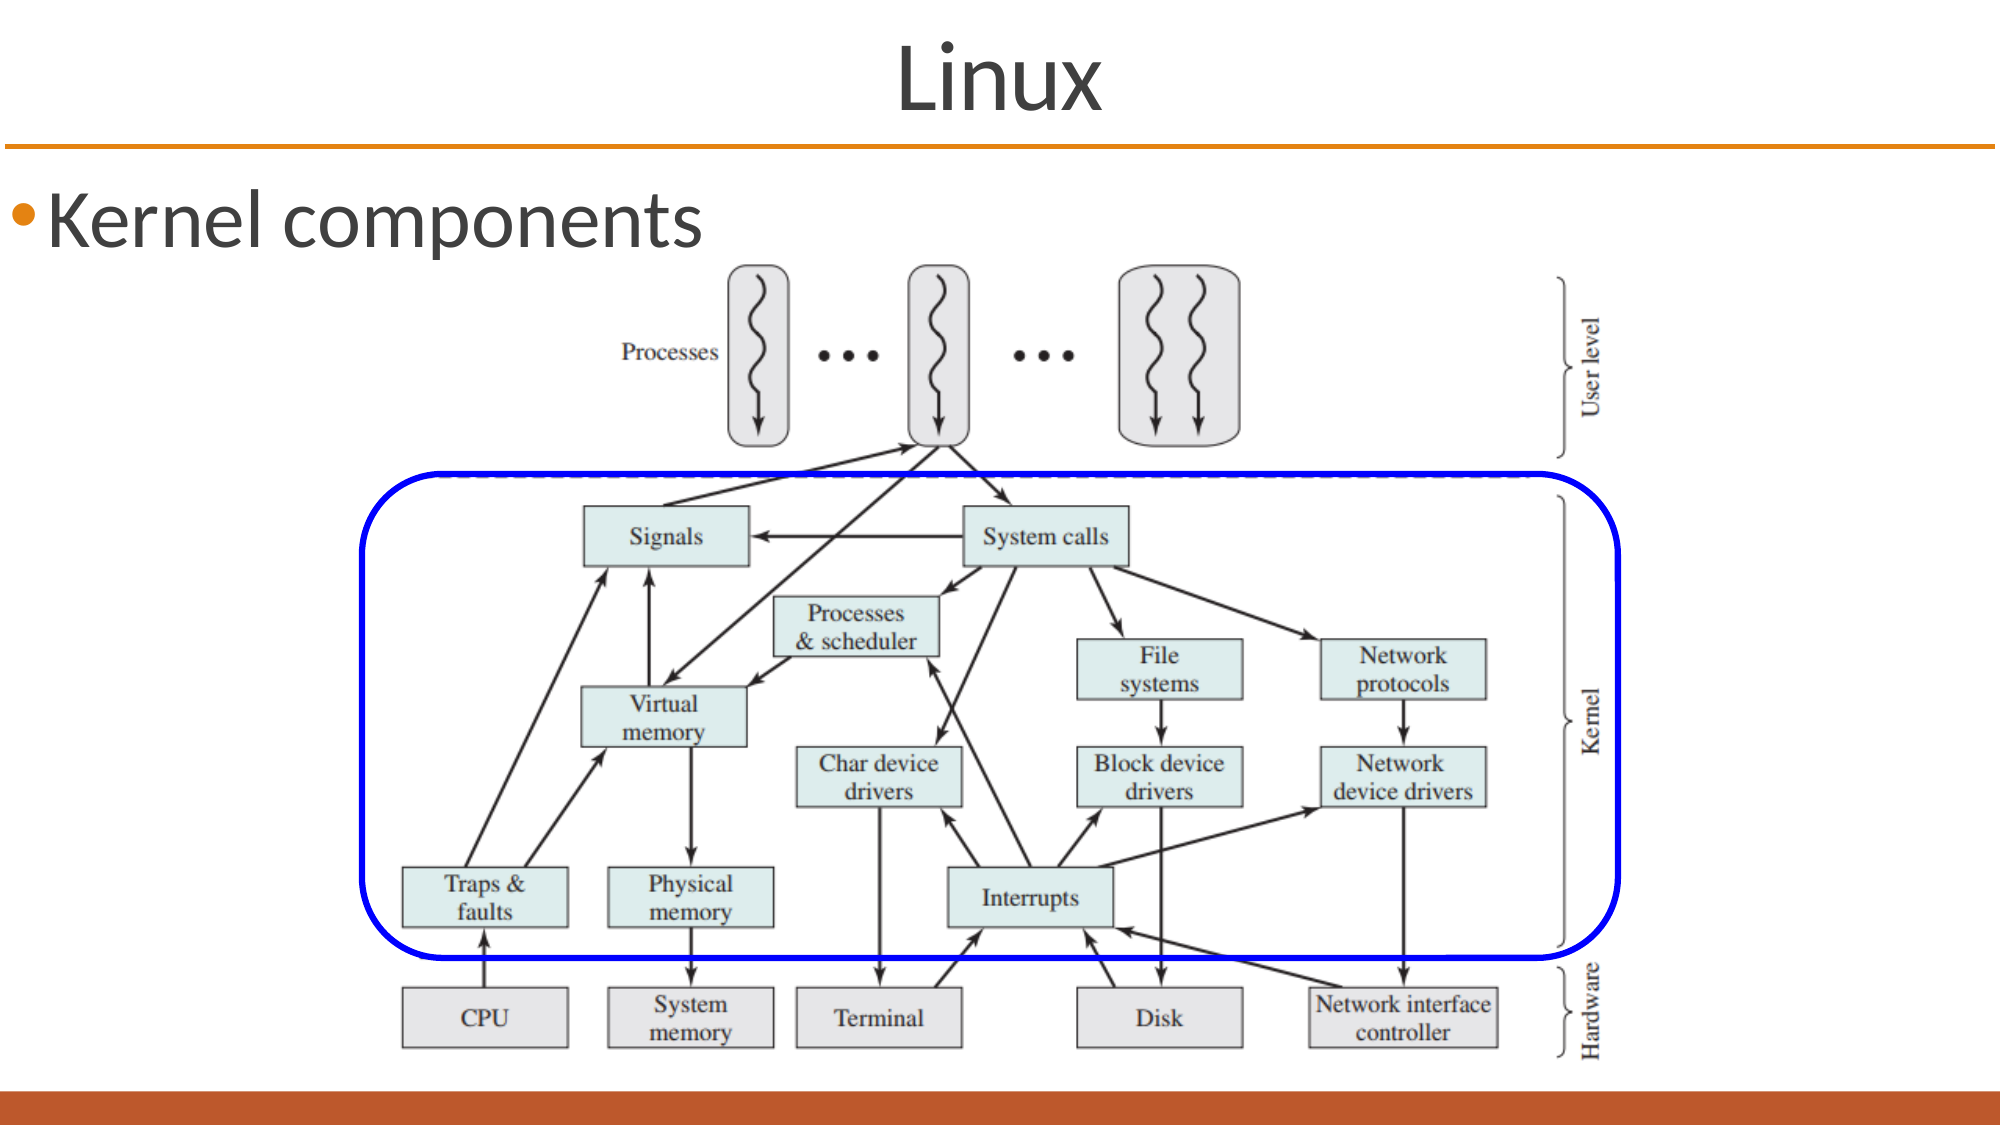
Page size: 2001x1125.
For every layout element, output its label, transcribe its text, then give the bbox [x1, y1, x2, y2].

title Linux [5, 6, 1995, 139]
text_box [1611, 518, 1620, 913]
text_box [360, 489, 393, 943]
list Kernel components [9, 156, 1990, 1092]
picture [396, 260, 1604, 1065]
